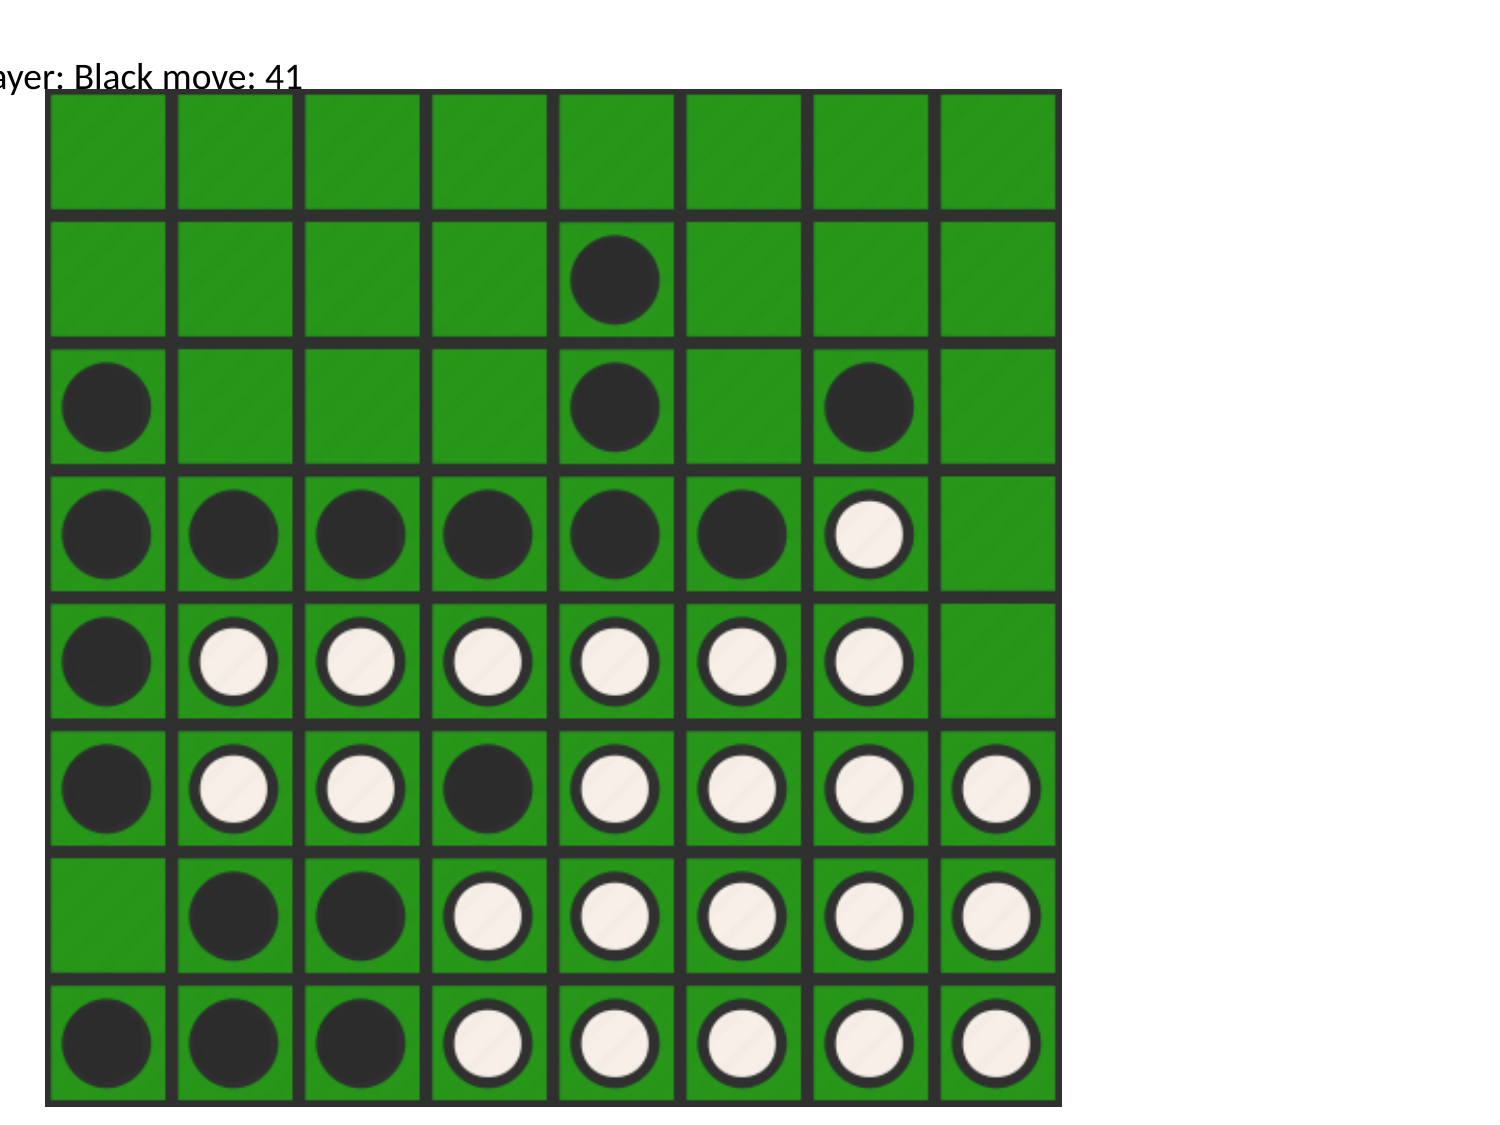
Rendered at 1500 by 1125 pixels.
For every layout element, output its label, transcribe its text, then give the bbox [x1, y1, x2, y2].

picture [44, 89, 1062, 1107]
text_box turn: 37 player: Black move: 41 [0, 44, 319, 105]
